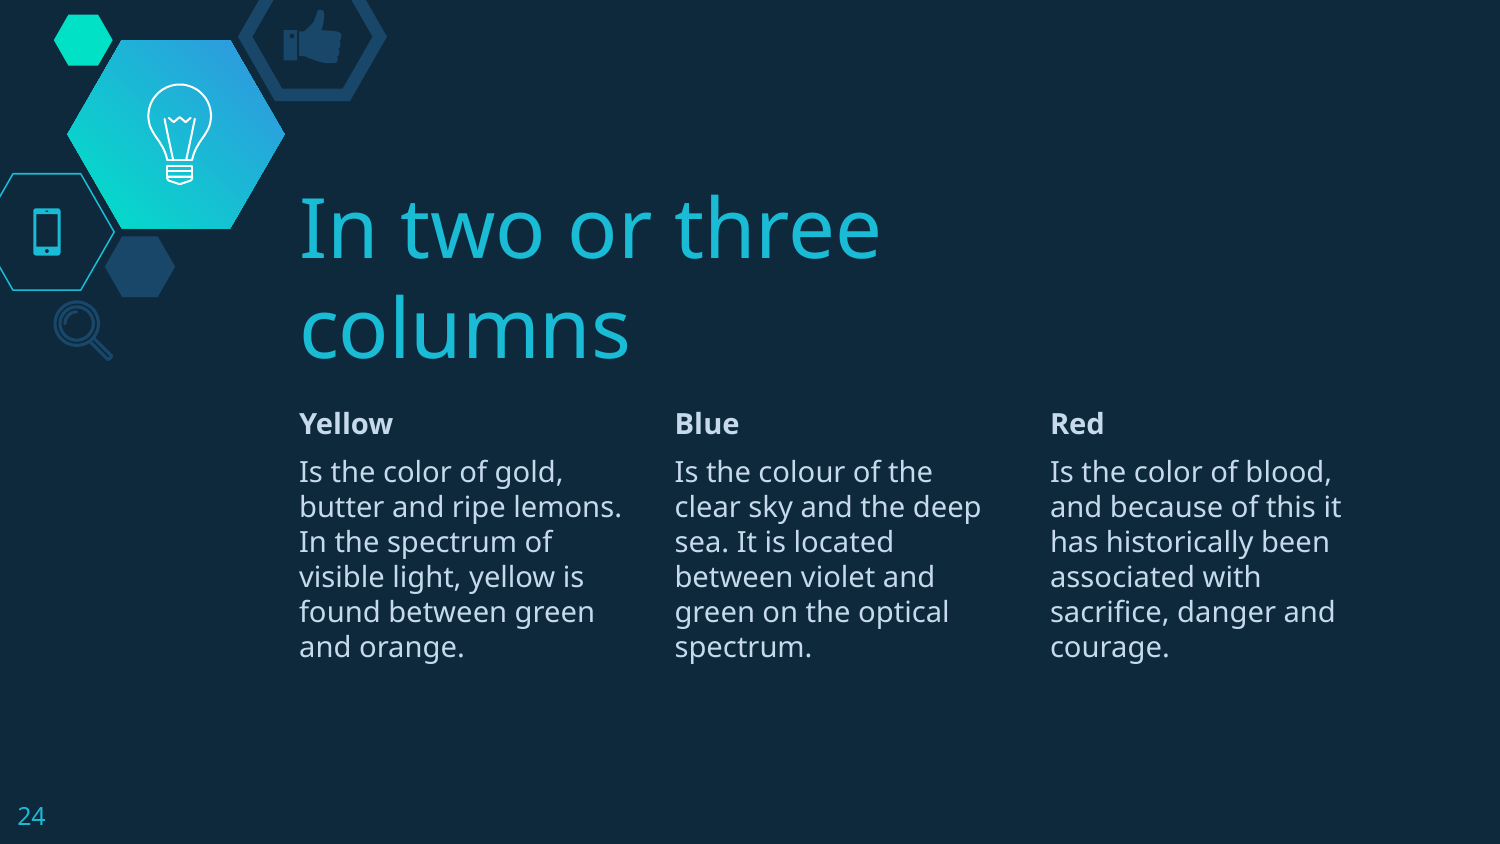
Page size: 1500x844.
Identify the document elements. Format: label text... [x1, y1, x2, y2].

list Yellow Is the color of gold, butter and ripe lemons. In the spectrum of visible light, yellow is found between green and orange. [284, 390, 642, 808]
slide_number 24 [2, 785, 93, 844]
list Blue Is the colour of the clear sky and the deep sea. It is located between violet and green on the optical spectrum. [659, 390, 1017, 808]
title In two or three columns [284, 284, 1096, 391]
list Red Is the color of blood, and because of this it has historically been associated with sacrifice, danger and courage. [1035, 390, 1393, 808]
